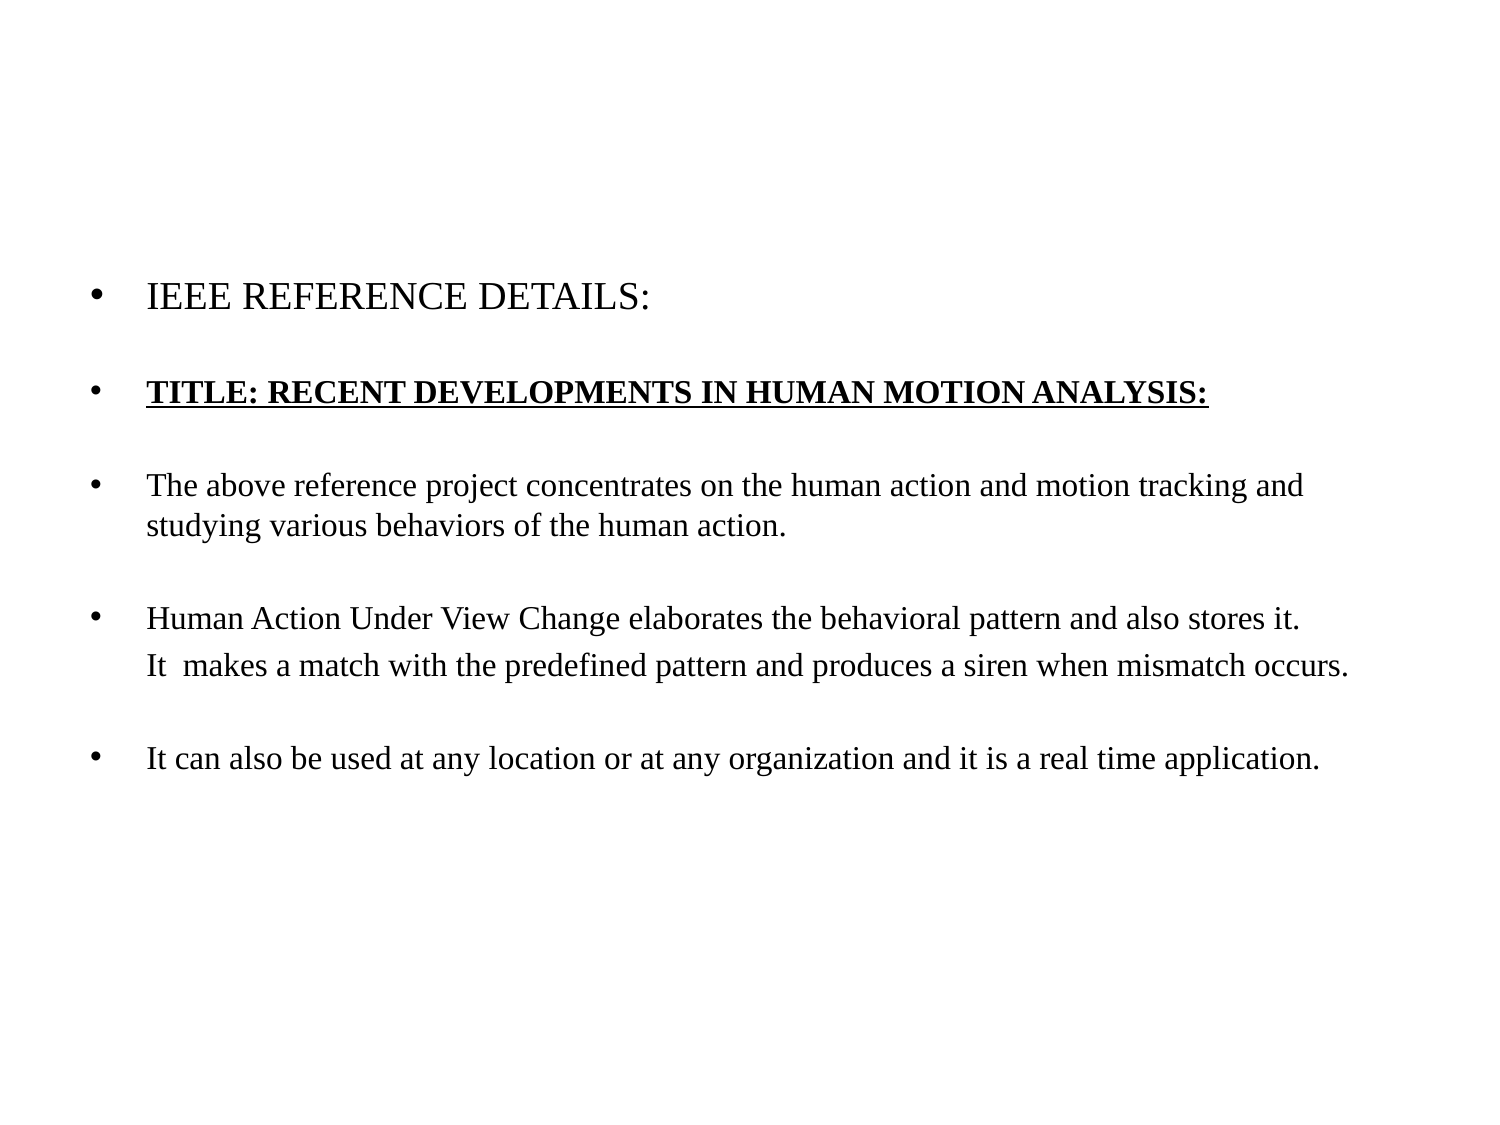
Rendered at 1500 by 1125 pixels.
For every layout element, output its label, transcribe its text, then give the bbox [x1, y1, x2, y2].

list IEEE REFERENCE DETAILS: TITLE: RECENT DEVELOPMENTS IN HUMAN MOTION ANALYSIS: The above reference project concentrates on the human action and motion tracking and studying various behaviors of the human action. Human Action Under View Change elaborates the behavioral pattern and also stores it. It makes a match with the predefined pattern and produces a siren when mismatch occurs. It can also be used at any location or at any organization and it is a real time application. [75, 262, 1425, 1005]
